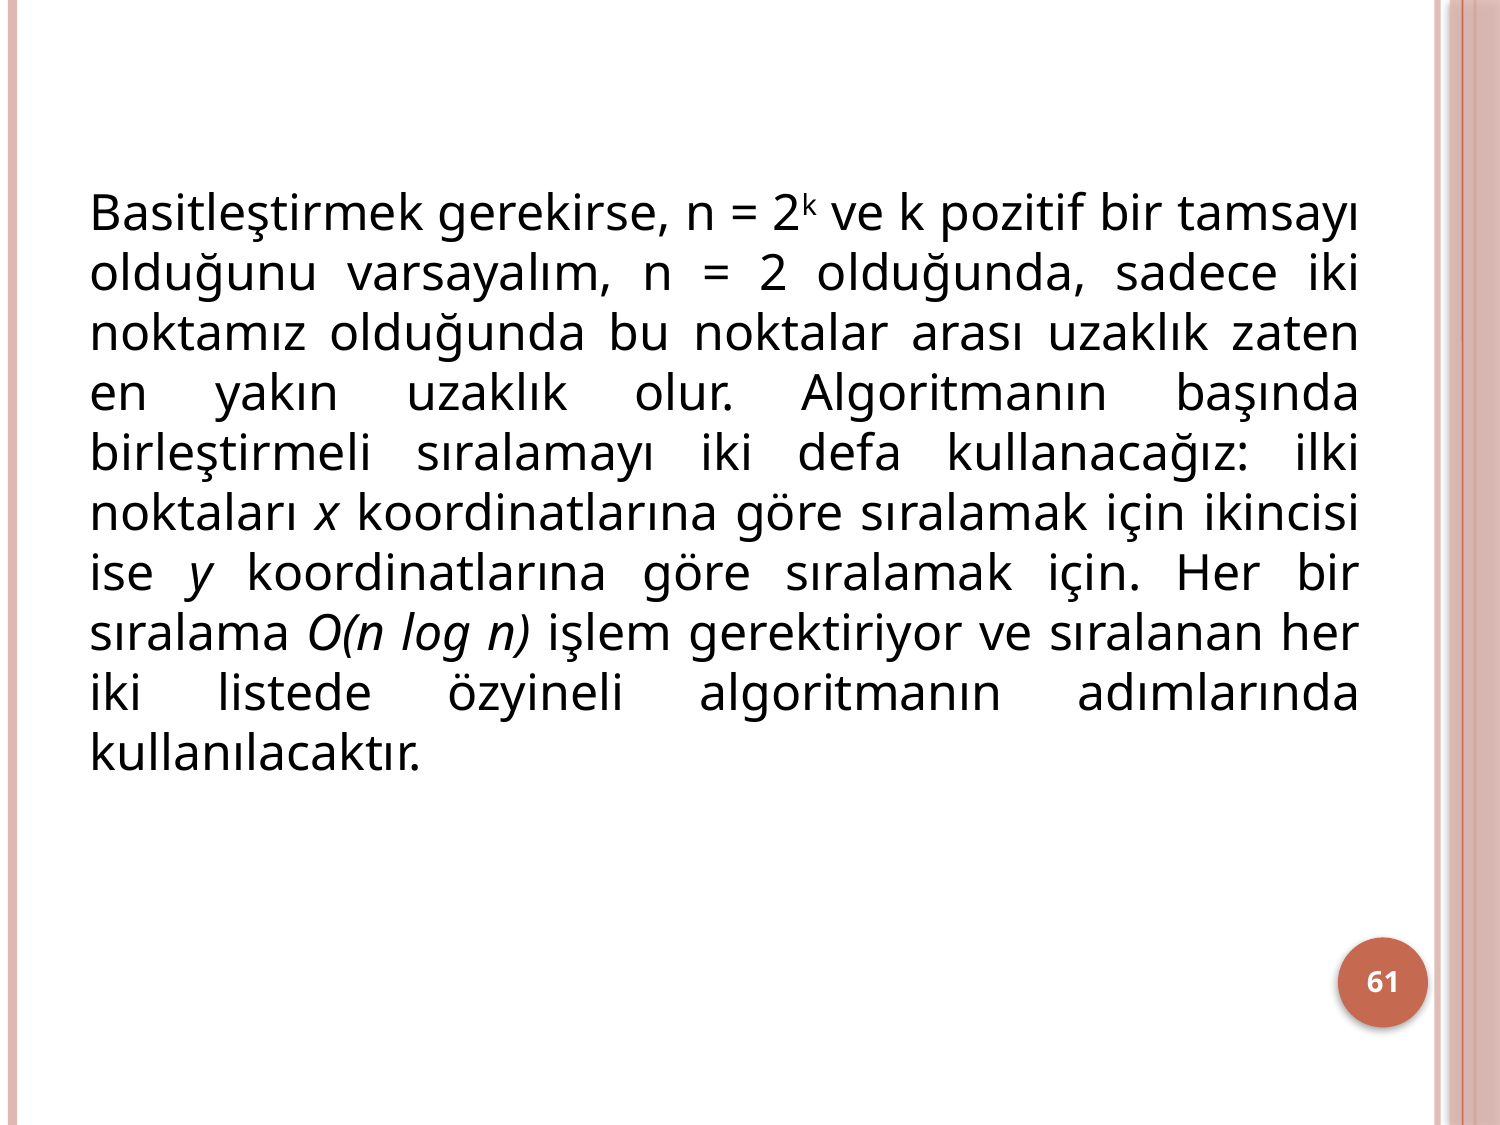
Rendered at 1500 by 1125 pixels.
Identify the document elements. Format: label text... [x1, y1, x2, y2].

list Basitleştirmek gerekirse, n = 2k ve k pozitif bir tamsayı olduğunu varsayalım, n = 2 olduğunda, sadece iki noktamız olduğunda bu noktalar arası uzaklık zaten en yakın uzaklık olur. Algoritmanın başında birleştirmeli sıralamayı iki defa kullanacağız: ilki noktaları x koordinatlarına göre sıralamak için ikincisi ise y koordinatlarına göre sıralamak için. Her bir sıralama O(n log n) işlem gerektiriyor ve sıralanan her iki listede özyineli algoritmanın adımlarında kullanılacaktır. [75, 172, 1376, 1062]
slide_number 61 [1333, 940, 1434, 1027]
